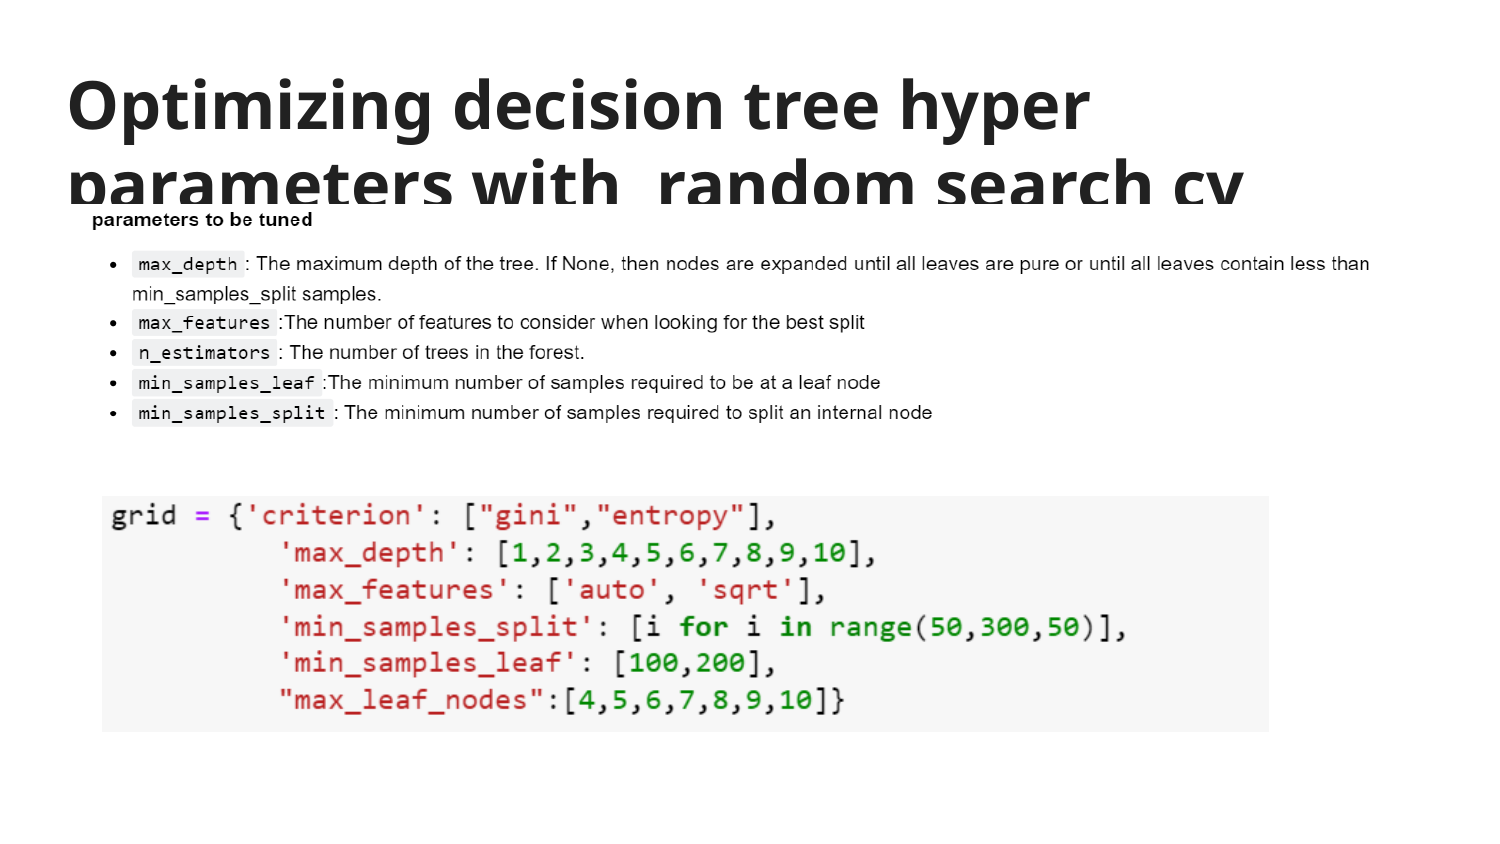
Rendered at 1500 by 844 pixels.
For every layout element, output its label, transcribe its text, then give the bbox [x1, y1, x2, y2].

title Optimizing decision tree hyper parameters with random search cv [51, 48, 1449, 180]
picture [102, 496, 1269, 733]
picture [24, 204, 1476, 446]
